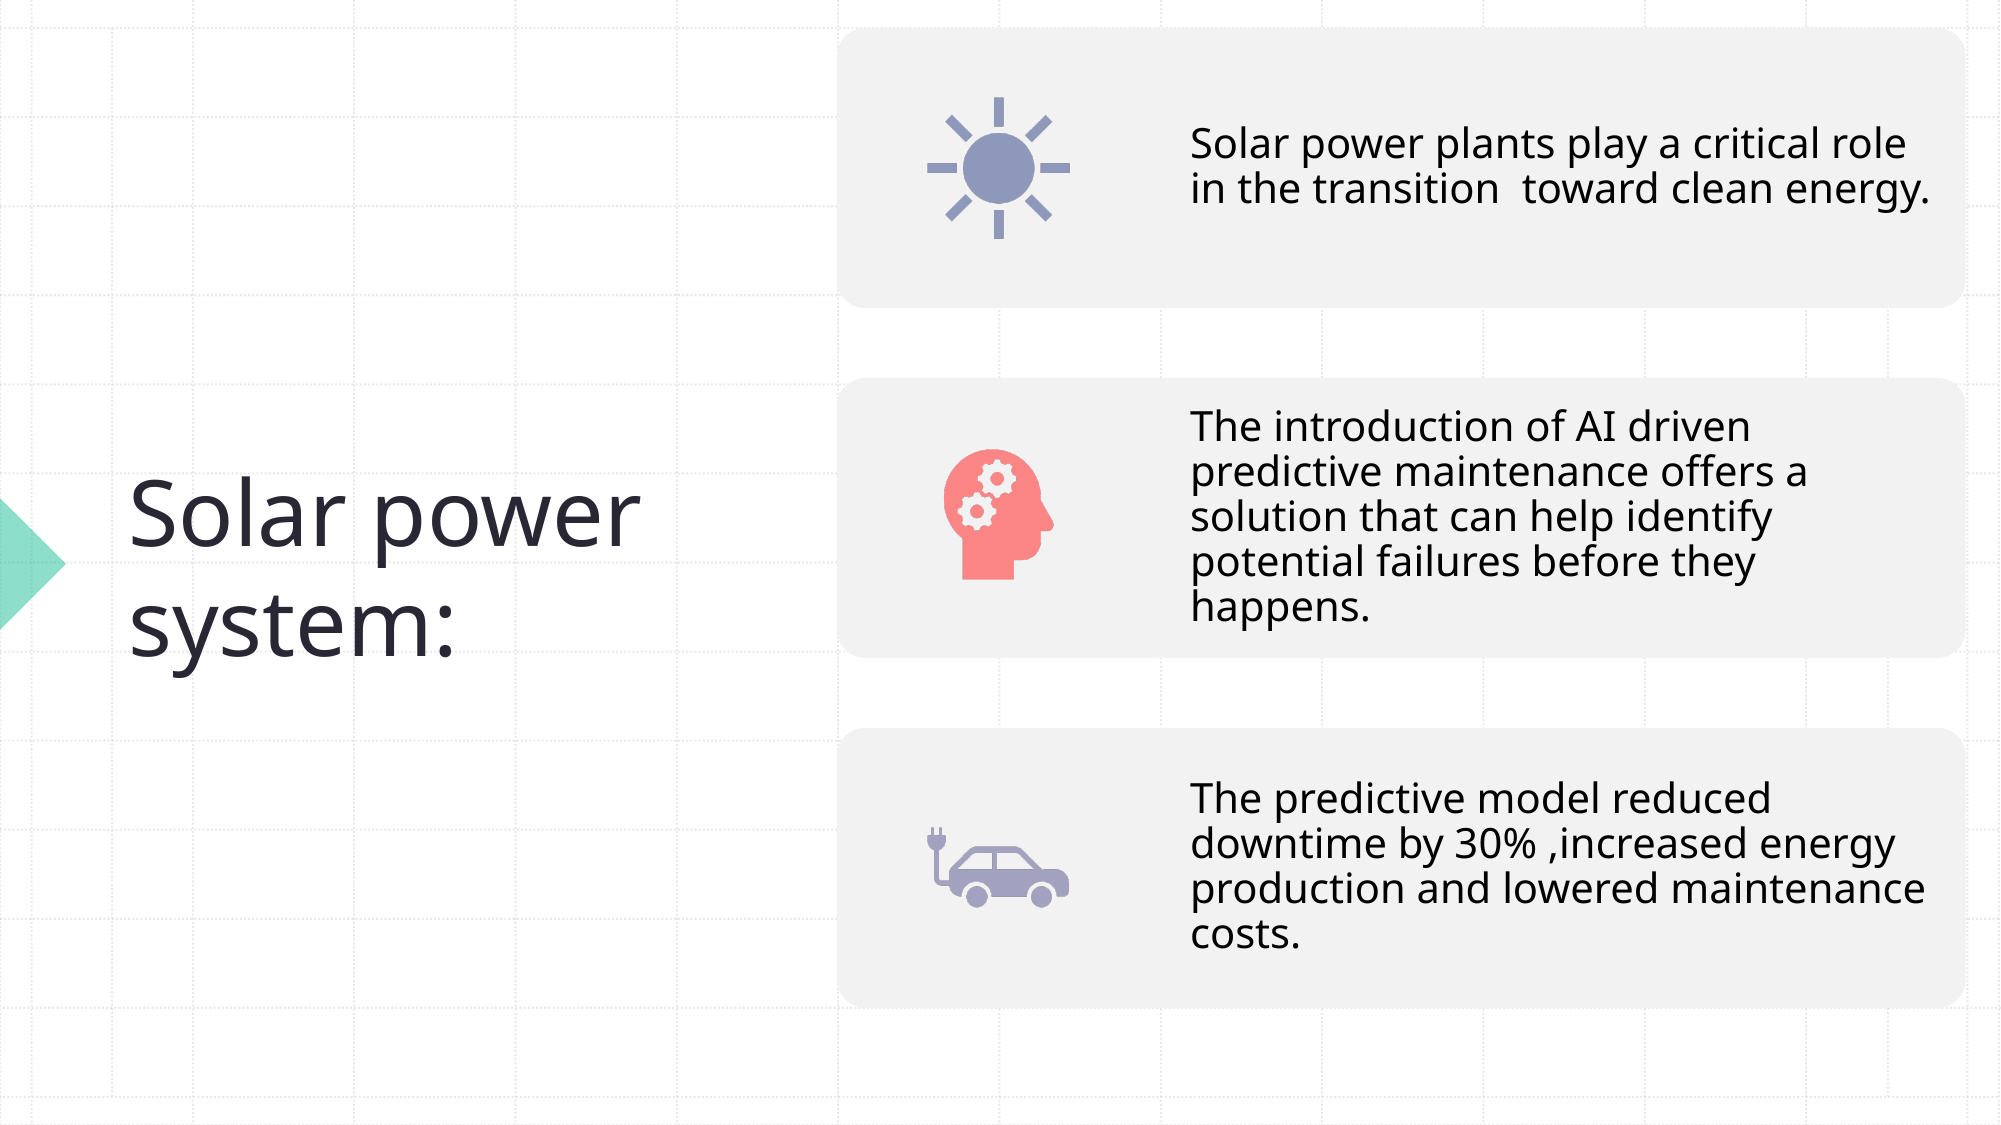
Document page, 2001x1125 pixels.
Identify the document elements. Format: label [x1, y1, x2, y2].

text_box [0, 0, 2000, 1125]
list [837, 27, 1966, 1008]
